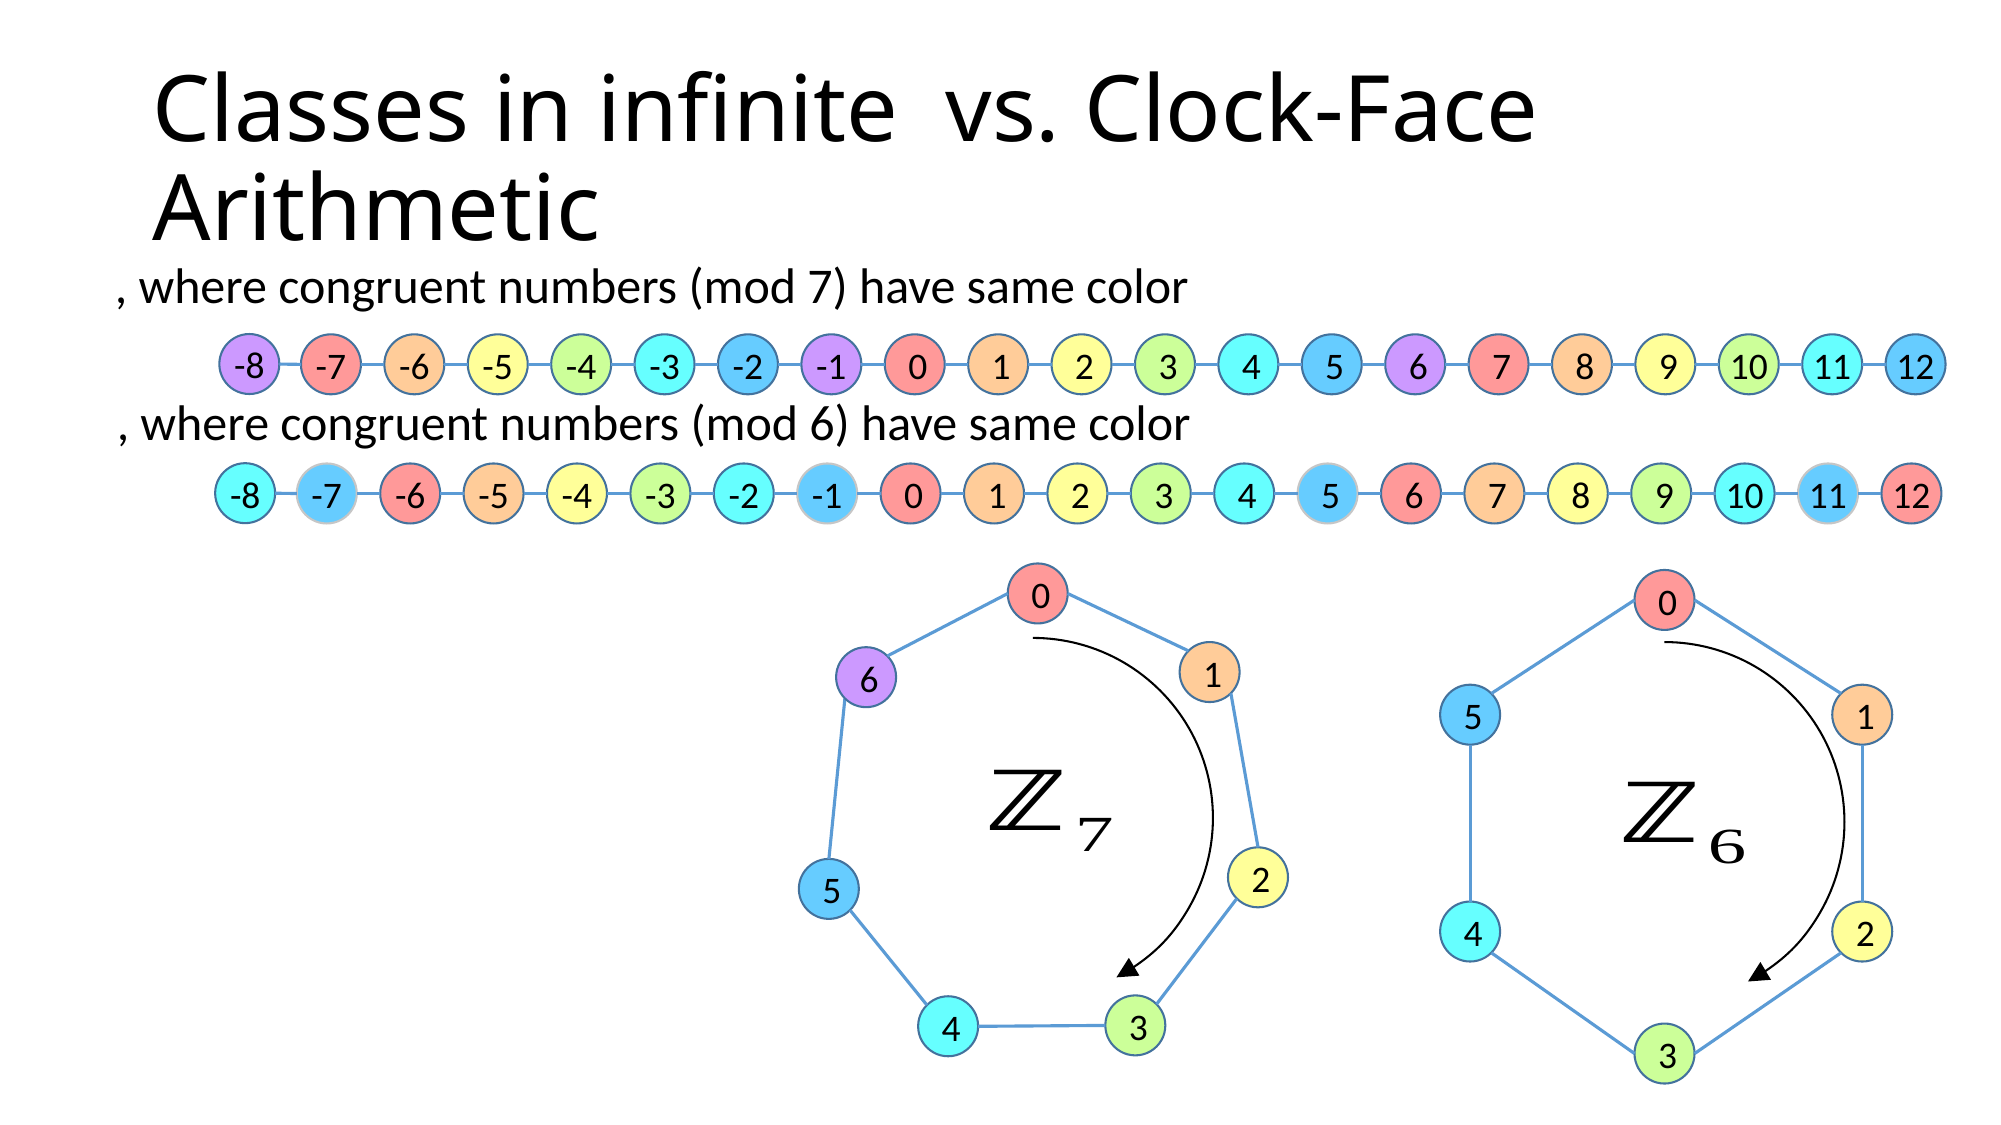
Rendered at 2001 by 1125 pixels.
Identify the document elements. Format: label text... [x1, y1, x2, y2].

text_box -1 [796, 462, 859, 525]
text_box 3 [1129, 462, 1192, 525]
text_box -7 [295, 462, 358, 525]
text_box 11 [1797, 462, 1859, 525]
text_box 4 [917, 995, 980, 1058]
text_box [828, 698, 845, 859]
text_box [1694, 599, 1842, 694]
text_box -4 [550, 333, 613, 396]
text_box -7 [300, 333, 362, 396]
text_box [1491, 599, 1635, 694]
text_box -5 [466, 333, 529, 396]
text_box 9 [1630, 462, 1693, 525]
text_box 6 [1380, 462, 1442, 525]
text_box [1664, 641, 1846, 952]
text_box 10 [1717, 333, 1780, 396]
text_box 1 [967, 333, 1030, 396]
text_box 4 [1213, 462, 1276, 525]
text_box 3 [1104, 994, 1167, 1057]
text_box -4 [546, 462, 608, 525]
text_box 12 [1884, 333, 1947, 396]
text_box 8 [1546, 462, 1609, 525]
text_box 3 [1633, 1022, 1696, 1085]
text_box 7 [1463, 462, 1526, 525]
text_box 4 [1439, 900, 1502, 963]
text_box 0 [879, 462, 942, 525]
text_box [1156, 898, 1237, 1005]
text_box 8 [1551, 333, 1613, 396]
text_box -5 [462, 462, 525, 525]
text_box 9 [1634, 333, 1697, 396]
text_box 0 [1006, 562, 1069, 625]
text_box 2 [1046, 462, 1109, 525]
text_box 1 [963, 462, 1025, 525]
text_box -6 [383, 333, 446, 396]
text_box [1067, 593, 1189, 651]
text_box 12 [1880, 462, 1943, 525]
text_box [1230, 693, 1258, 848]
text_box -2 [716, 333, 779, 396]
text_box 4 [1217, 333, 1280, 396]
text_box -8 [214, 462, 277, 525]
text_box -2 [712, 462, 775, 525]
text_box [887, 593, 1008, 656]
text_box 5 [1300, 333, 1363, 396]
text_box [1491, 952, 1635, 1054]
text_box [1032, 637, 1214, 978]
text_box -3 [633, 333, 696, 396]
text_box 5 [797, 857, 860, 920]
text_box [850, 910, 927, 1006]
text_box 1 [1831, 683, 1894, 746]
text_box 5 [1296, 462, 1359, 525]
text_box 1 [1178, 641, 1241, 704]
text_box 0 [883, 333, 946, 396]
text_box 0 [1633, 568, 1696, 631]
text_box 11 [1801, 333, 1864, 396]
text_box 2 [1050, 333, 1113, 396]
text_box 2 [1831, 900, 1894, 963]
text_box 6 [1384, 333, 1447, 396]
text_box 7 [1467, 333, 1530, 396]
text_box 3 [1134, 333, 1196, 396]
text_box 2 [1226, 846, 1290, 909]
text_box -6 [379, 462, 442, 525]
text_box -3 [629, 462, 692, 525]
text_box 5 [1439, 683, 1502, 746]
text_box 10 [1713, 462, 1776, 525]
text_box 6 [835, 646, 898, 709]
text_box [1694, 952, 1842, 1054]
text_box -1 [800, 333, 863, 396]
text_box -8 [218, 332, 281, 396]
